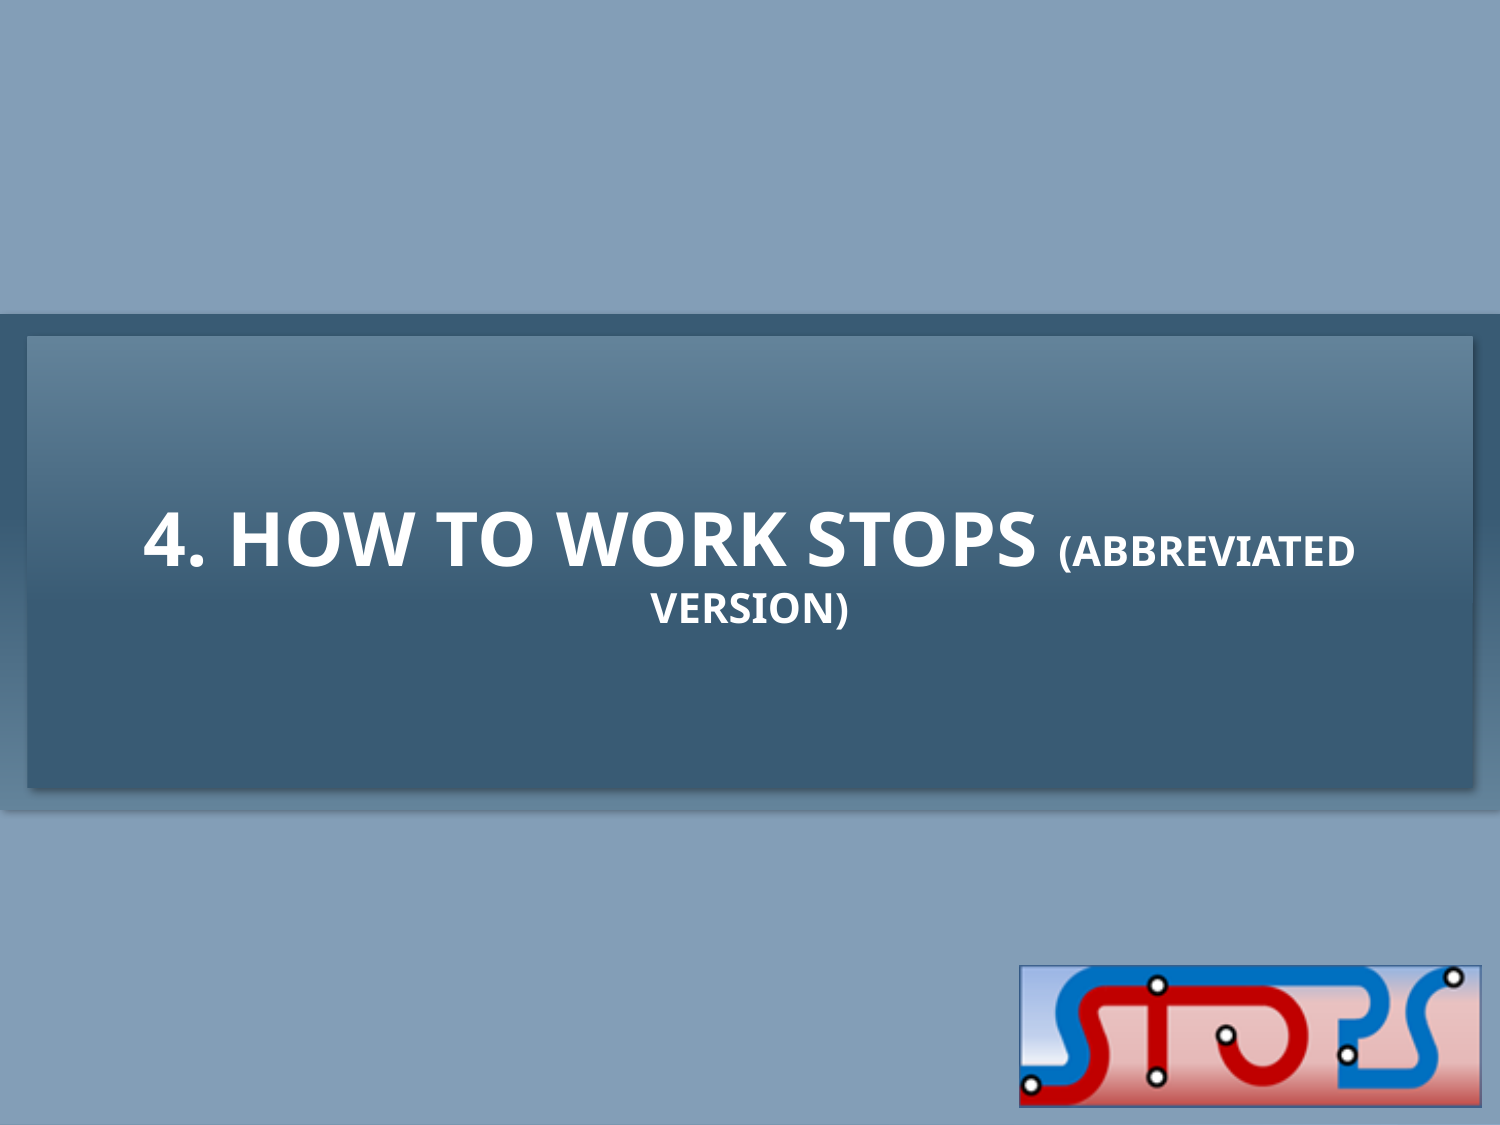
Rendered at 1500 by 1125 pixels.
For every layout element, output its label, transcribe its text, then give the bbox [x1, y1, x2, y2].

picture [1019, 965, 1482, 1108]
title 4. How to work STOPS (Abbreviated version) [112, 449, 1388, 674]
